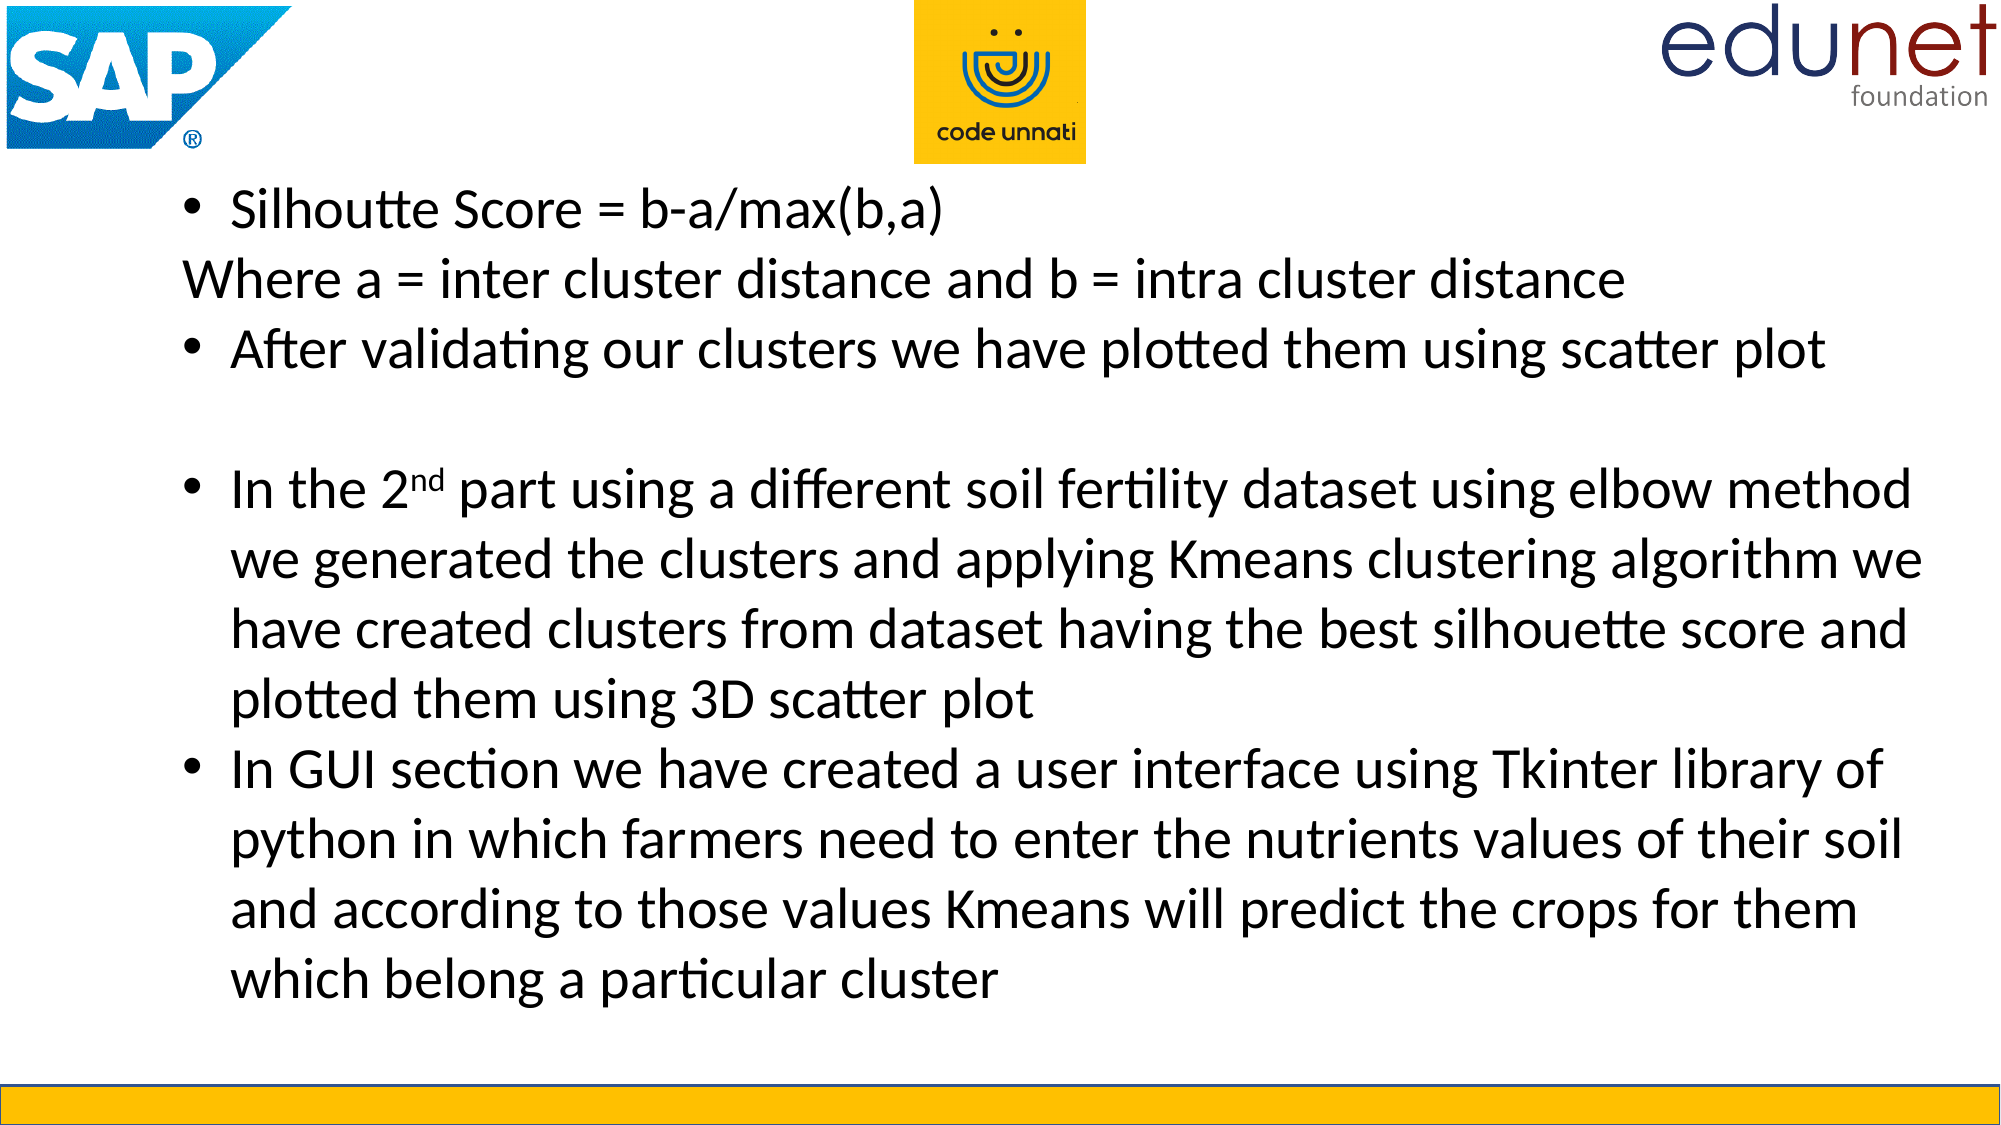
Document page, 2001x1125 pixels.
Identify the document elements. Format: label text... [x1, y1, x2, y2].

picture [0, 0, 339, 157]
picture [914, 0, 1086, 163]
picture [1654, 0, 2000, 113]
text_box Silhoutte Score = b-a/max(b,a) Where a = inter cluster distance and b = intra cluster distance After validating our clusters we have plotted them using scatter plot In the 2nd part using a different soil fertility dataset using elbow method we generated the clusters and applying Kmeans clustering algorithm we have created clusters from dataset having the best silhouette score and plotted them using 3D scatter plot In GUI section we have created a user interface using Tkinter library of python in which farmers need to enter the nutrients values of their soil and according to those values Kmeans will predict the crops for them which belong a particular cluster [168, 163, 1952, 1018]
